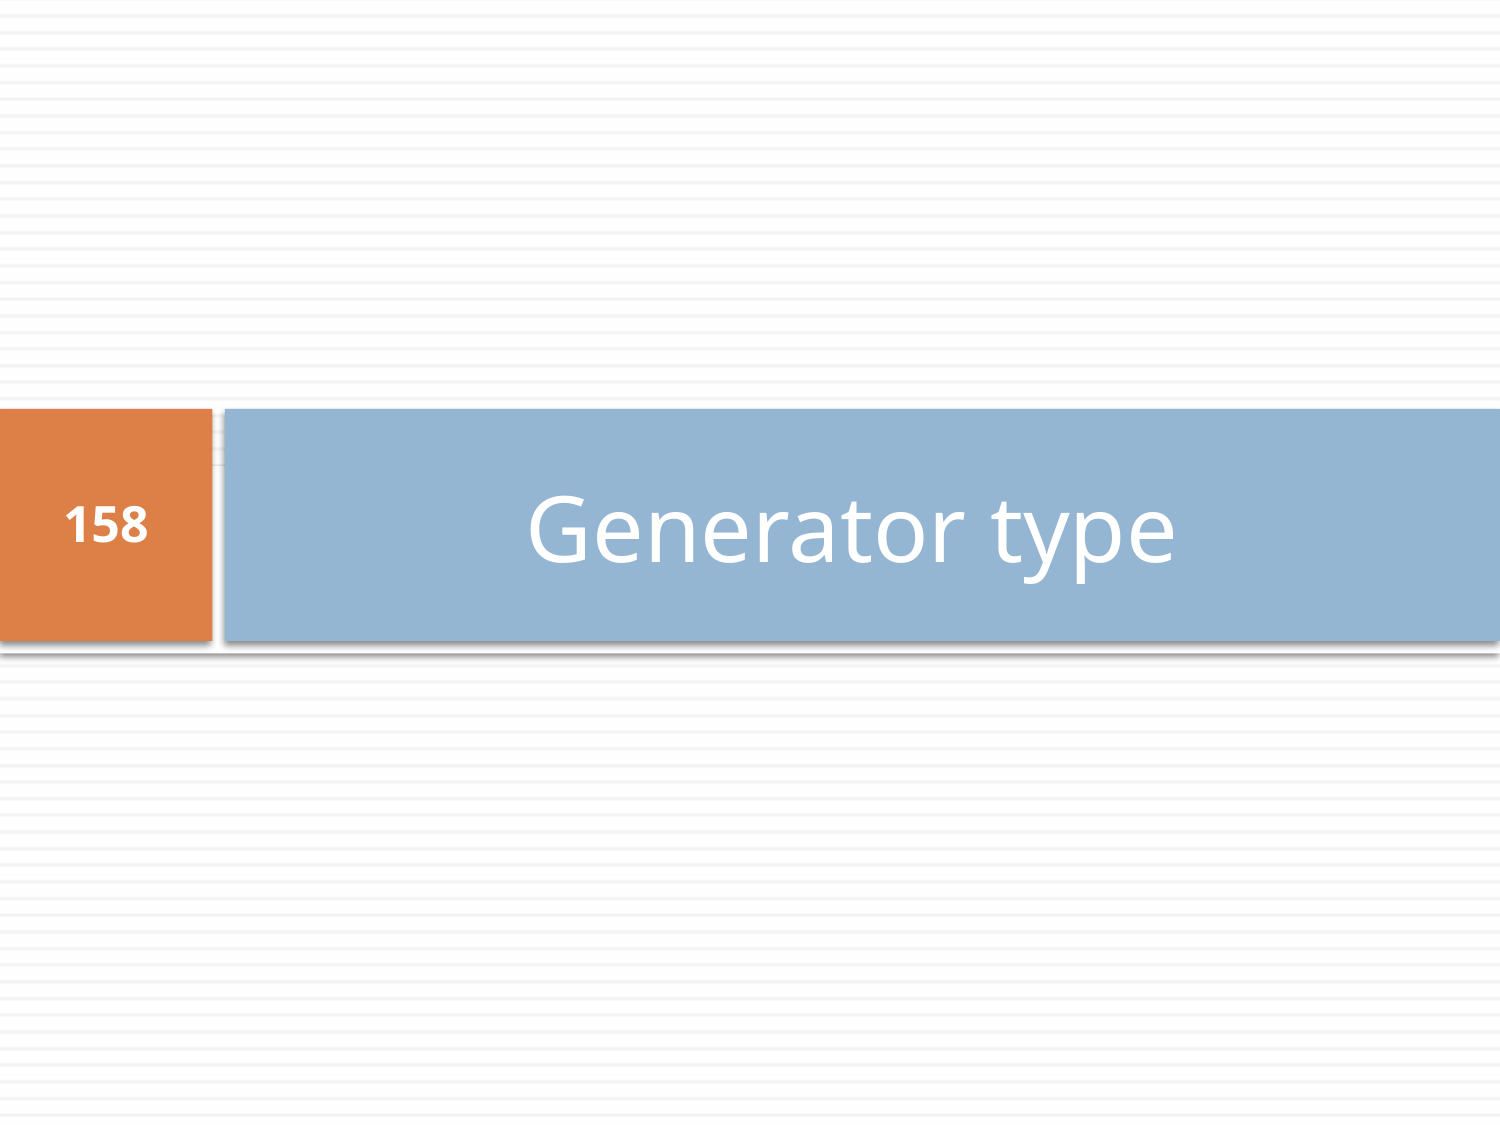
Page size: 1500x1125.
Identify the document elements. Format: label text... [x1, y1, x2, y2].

title Generator type [238, 444, 1489, 607]
slide_number 158 [0, 469, 213, 585]
